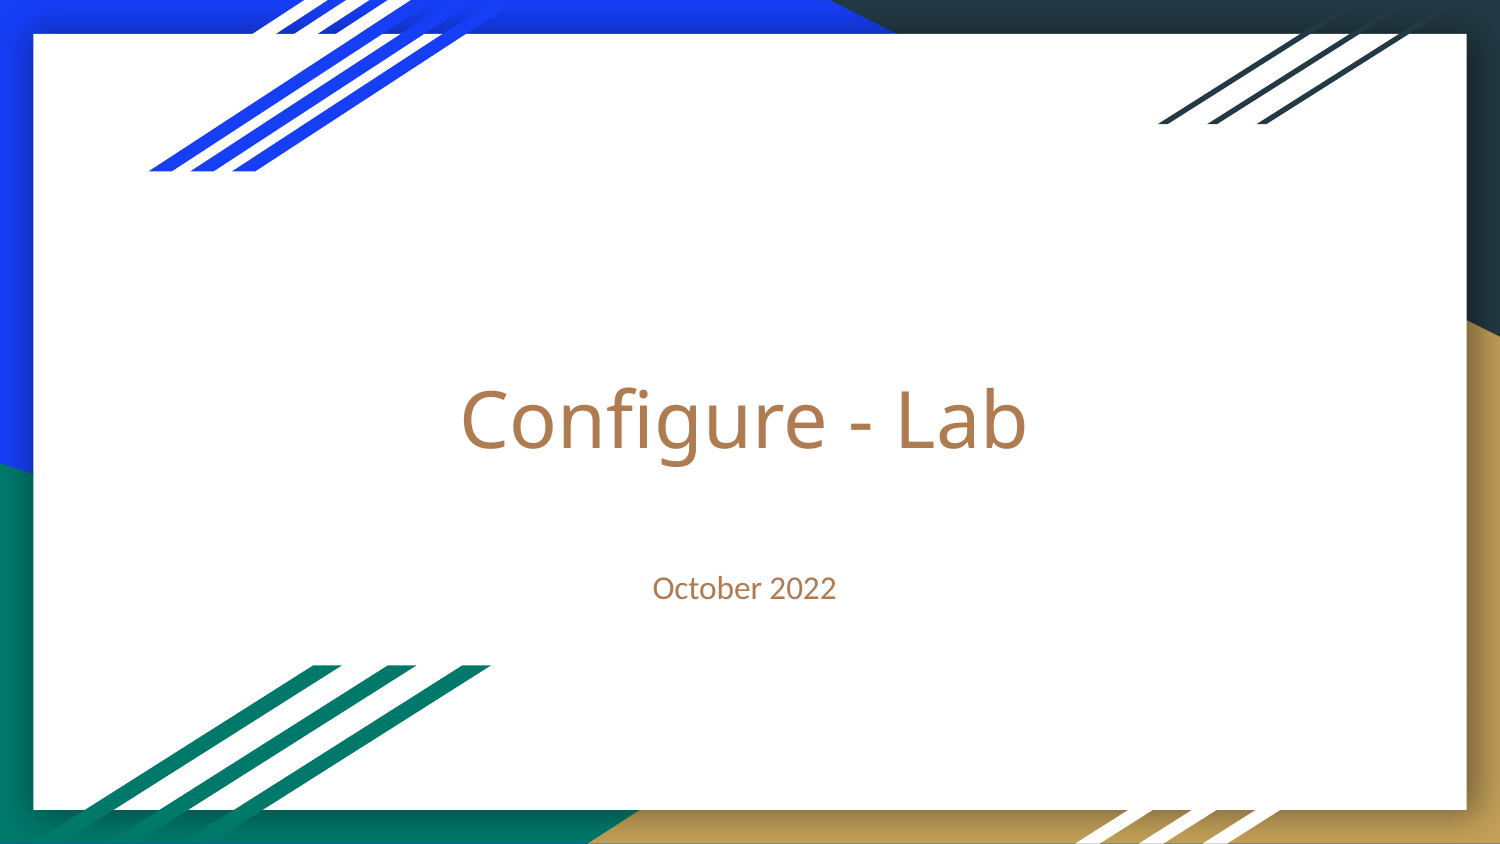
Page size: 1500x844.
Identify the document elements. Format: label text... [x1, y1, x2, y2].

subtitle October 2022 [304, 559, 1185, 646]
title Configure - Lab [304, 298, 1185, 537]
